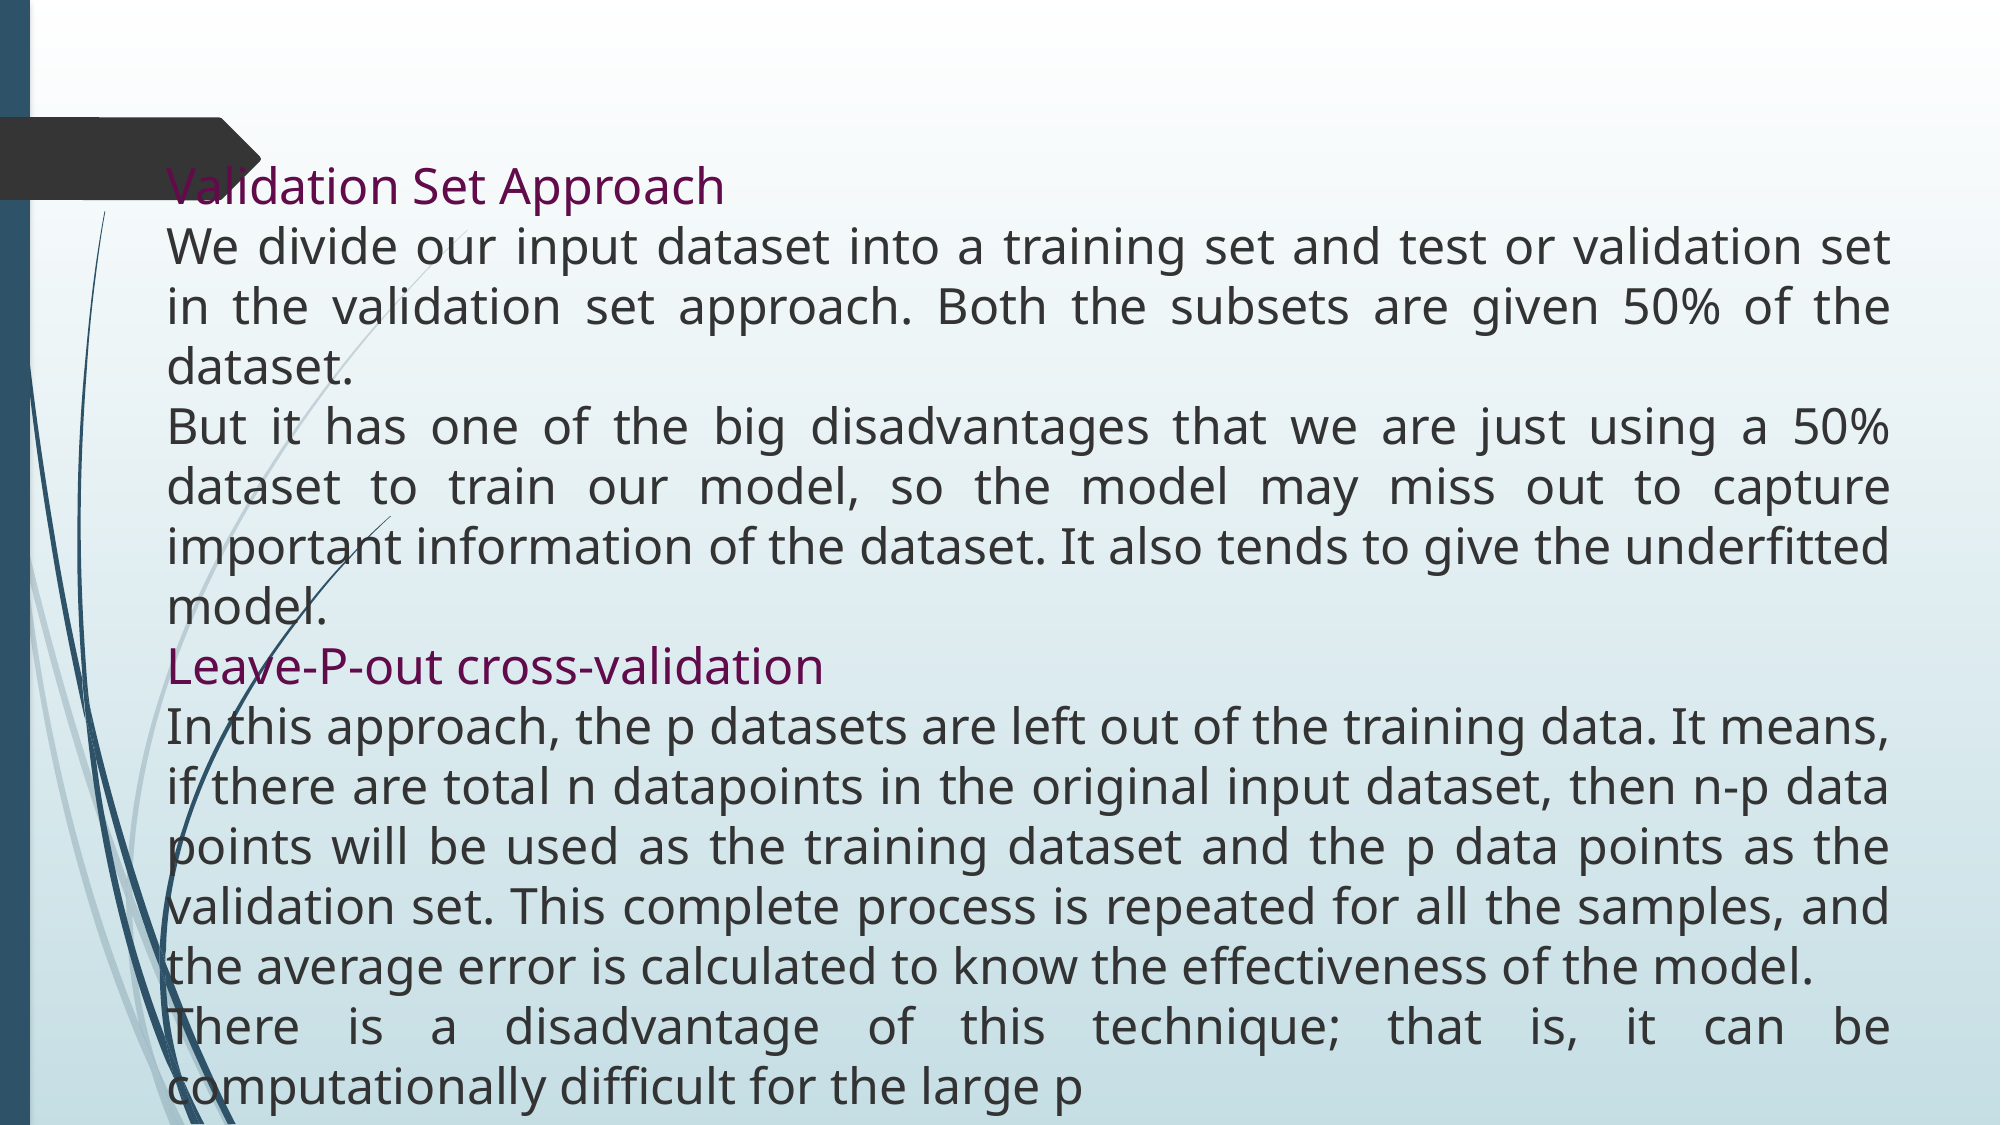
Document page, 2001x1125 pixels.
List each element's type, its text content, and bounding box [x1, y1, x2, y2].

text_box Validation Set Approach We divide our input dataset into a training set and test or validation set in the validation set approach. Both the subsets are given 50% of the dataset. But it has one of the big disadvantages that we are just using a 50% dataset to train our model, so the model may miss out to capture important information of the dataset. It also tends to give the underfitted model. Leave-P-out cross-validation In this approach, the p datasets are left out of the training data. It means, if there are total n datapoints in the original input dataset, then n-p data points will be used as the training dataset and the p data points as the validation set. This complete process is repeated for all the samples, and the average error is calculated to know the effectiveness of the model. There is a disadvantage of this technique; that is, it can be computationally difficult for the large p [151, 146, 1908, 1122]
